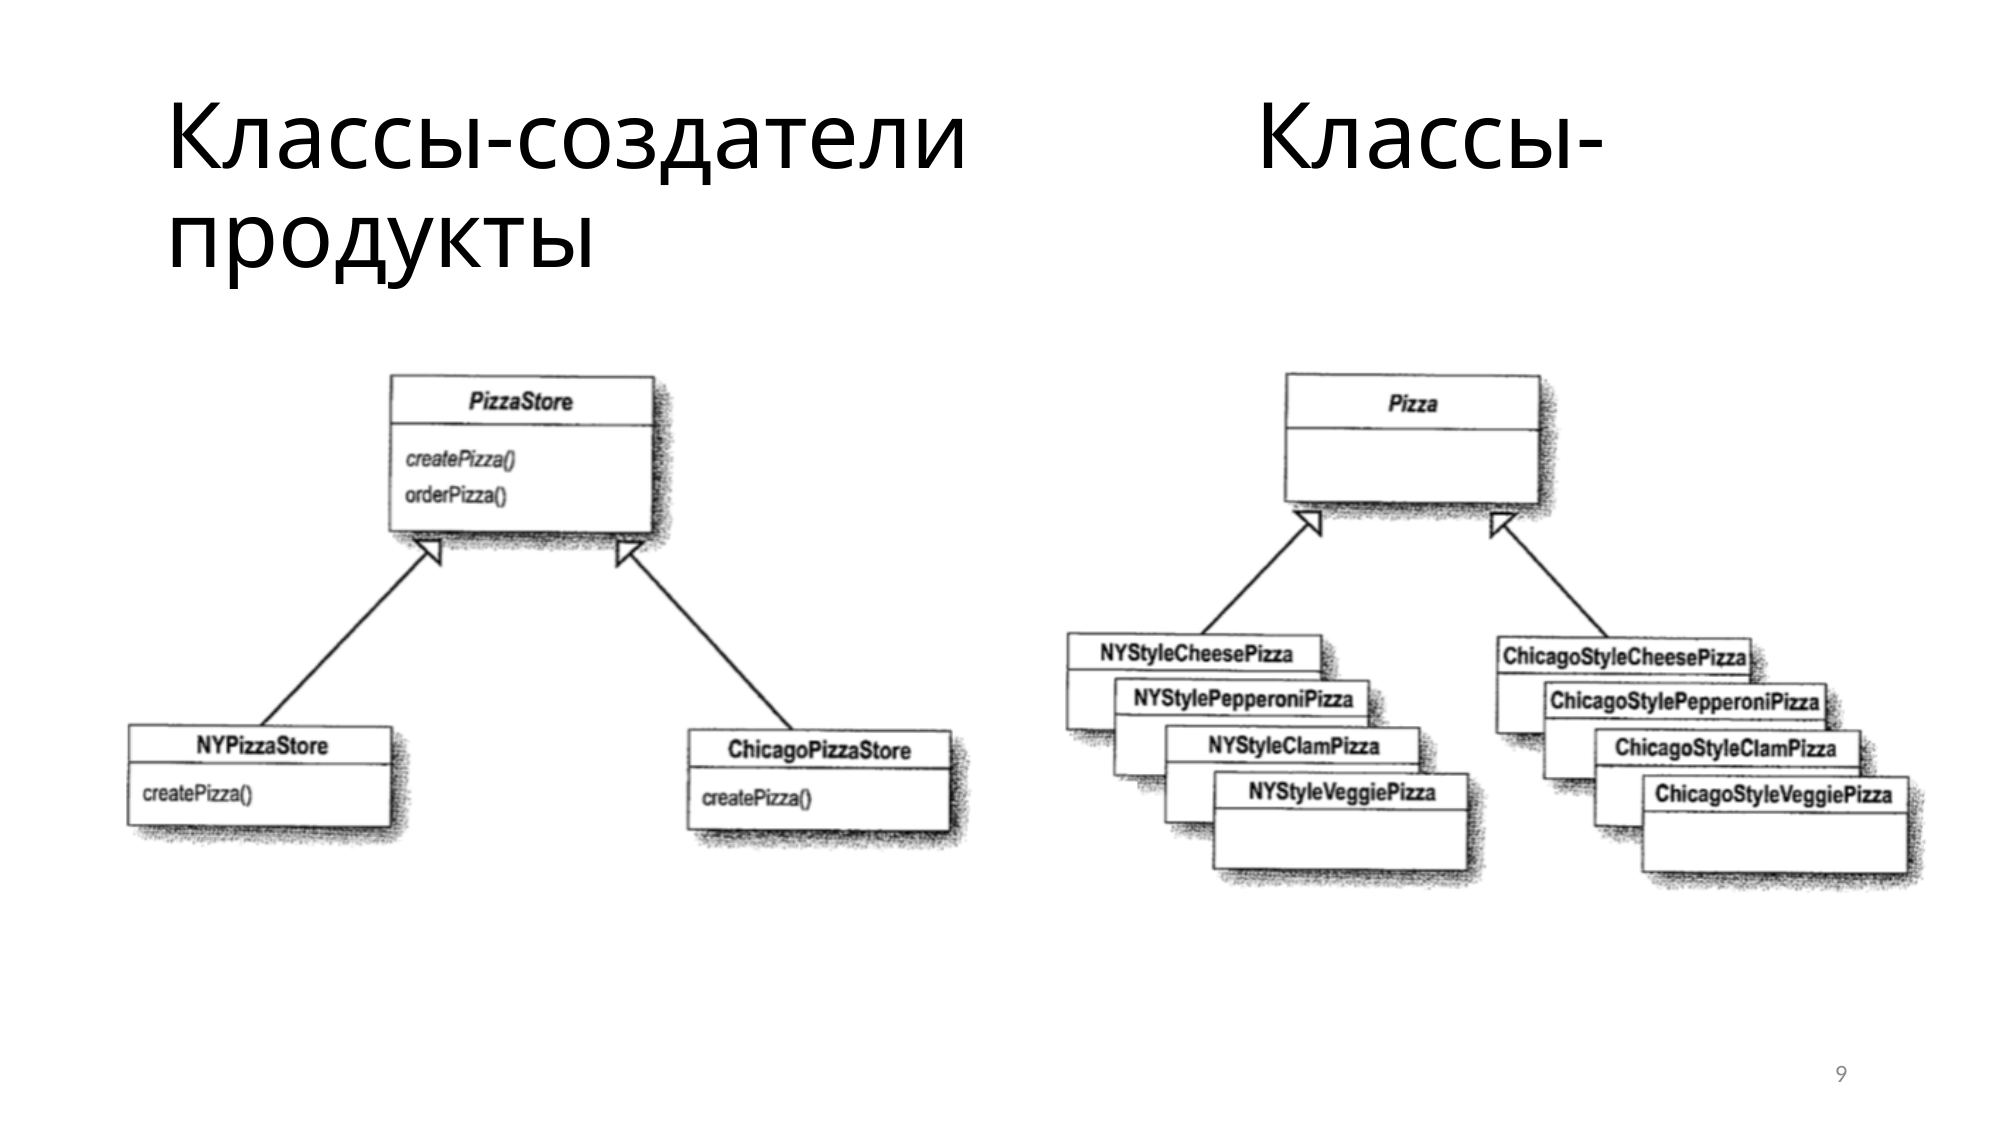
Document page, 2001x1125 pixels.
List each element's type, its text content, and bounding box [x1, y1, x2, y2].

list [1000, 335, 1982, 896]
slide_number 9 [1412, 1042, 1863, 1103]
title Классы-создатели Классы-продукты [150, 124, 1876, 253]
picture [84, 335, 1000, 899]
